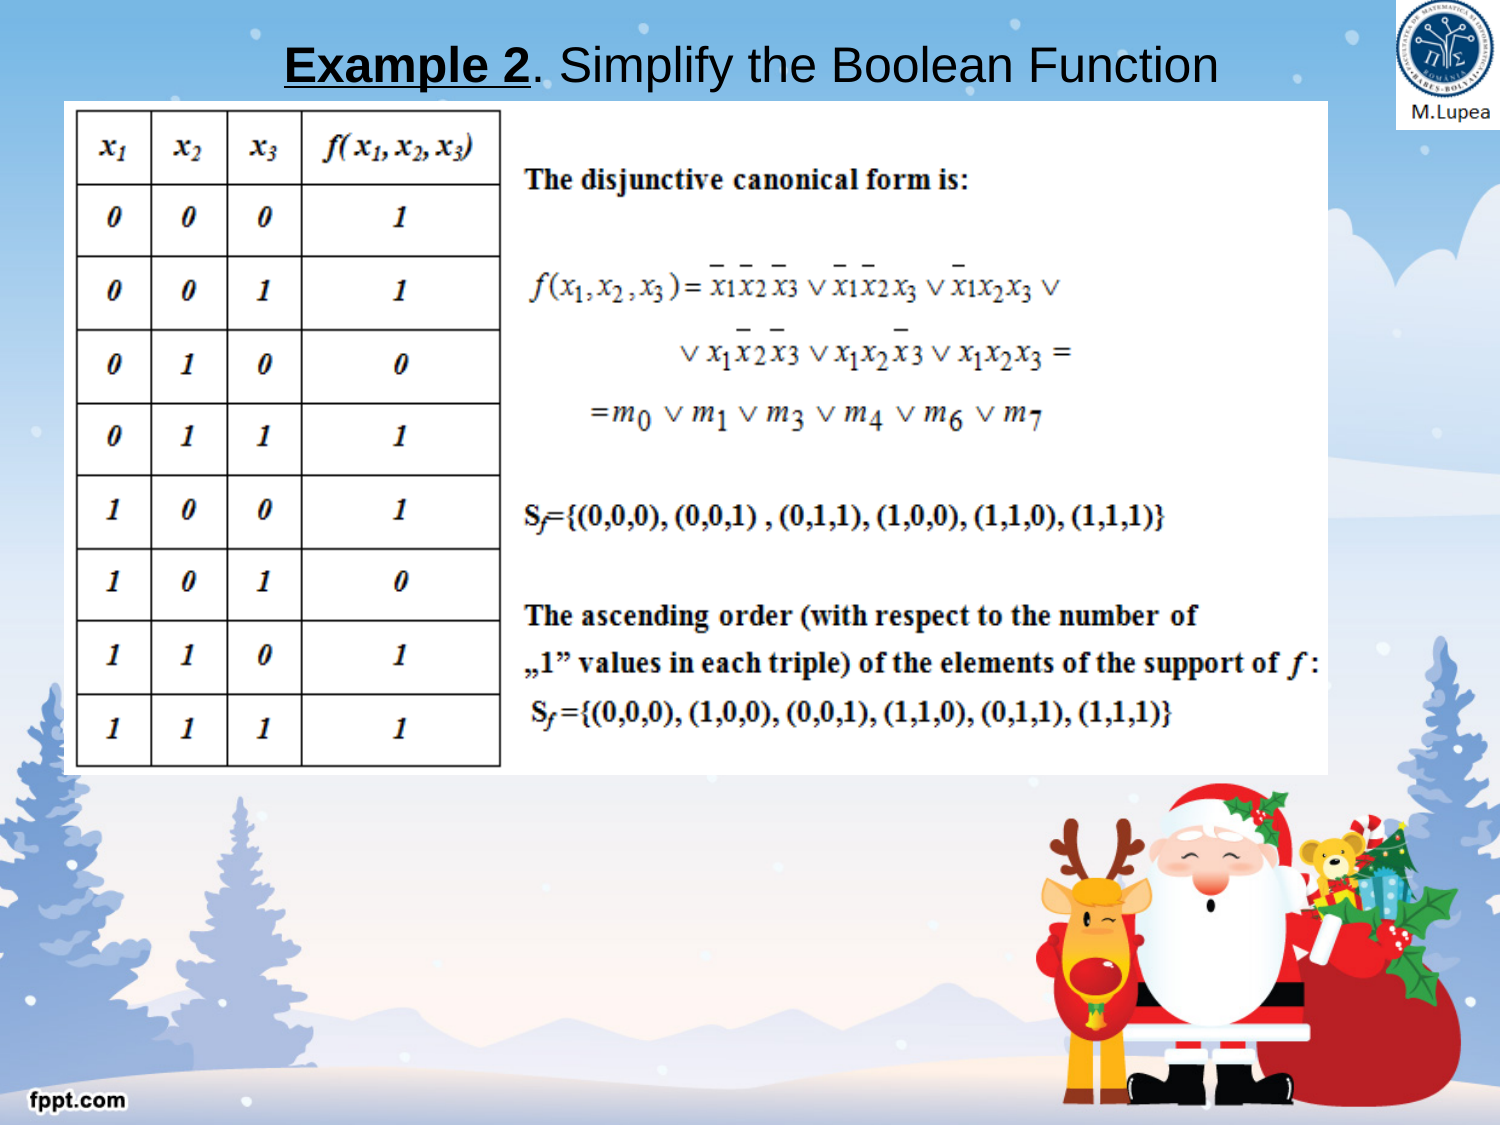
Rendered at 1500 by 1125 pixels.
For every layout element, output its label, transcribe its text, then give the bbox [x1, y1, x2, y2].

picture [0, 0, 1500, 1125]
title Example 2. Simplify the Boolean Function [76, 0, 1396, 126]
